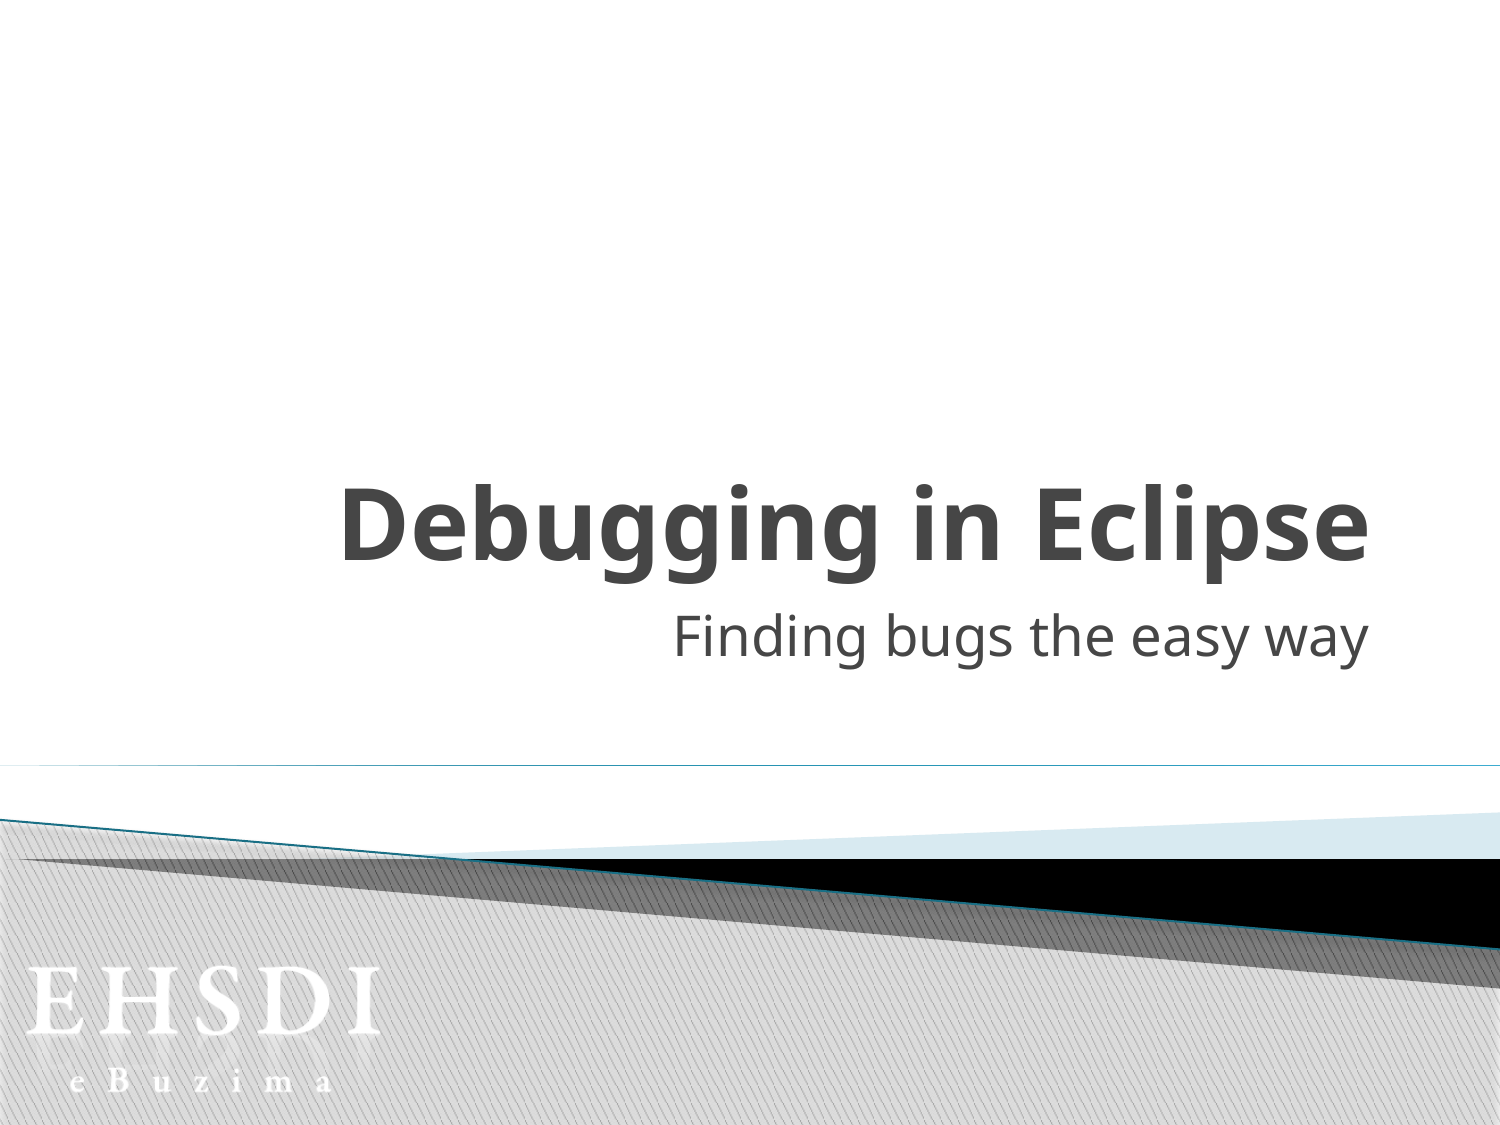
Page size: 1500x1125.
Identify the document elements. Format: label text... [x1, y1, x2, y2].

title Debugging in Eclipse [112, 287, 1388, 588]
subtitle Finding bugs the easy way [112, 592, 1388, 790]
picture [11, 947, 399, 1125]
picture [5, 859, 1500, 989]
